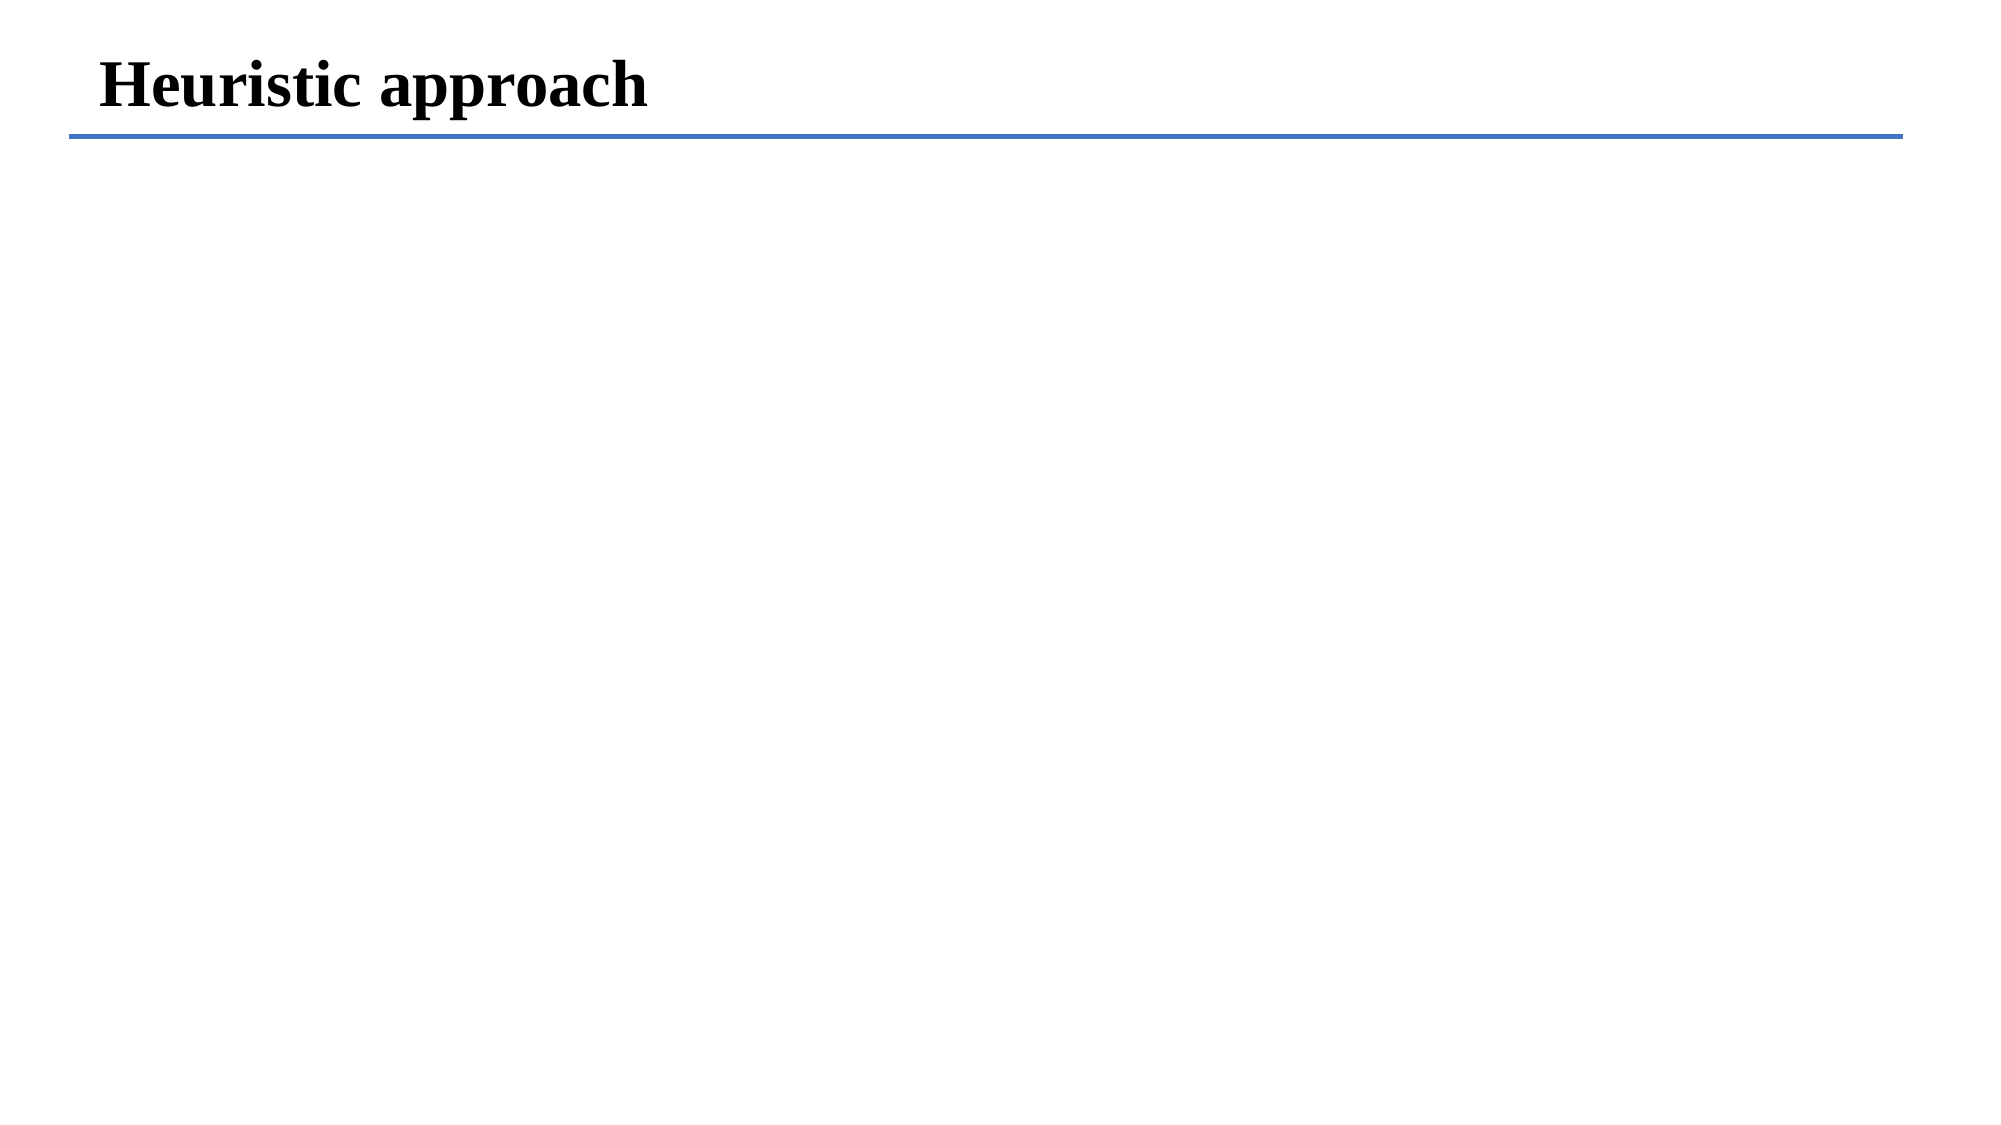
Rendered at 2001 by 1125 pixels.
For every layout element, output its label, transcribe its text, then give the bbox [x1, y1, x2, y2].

text_box Heuristic approach [68, 32, 1904, 128]
